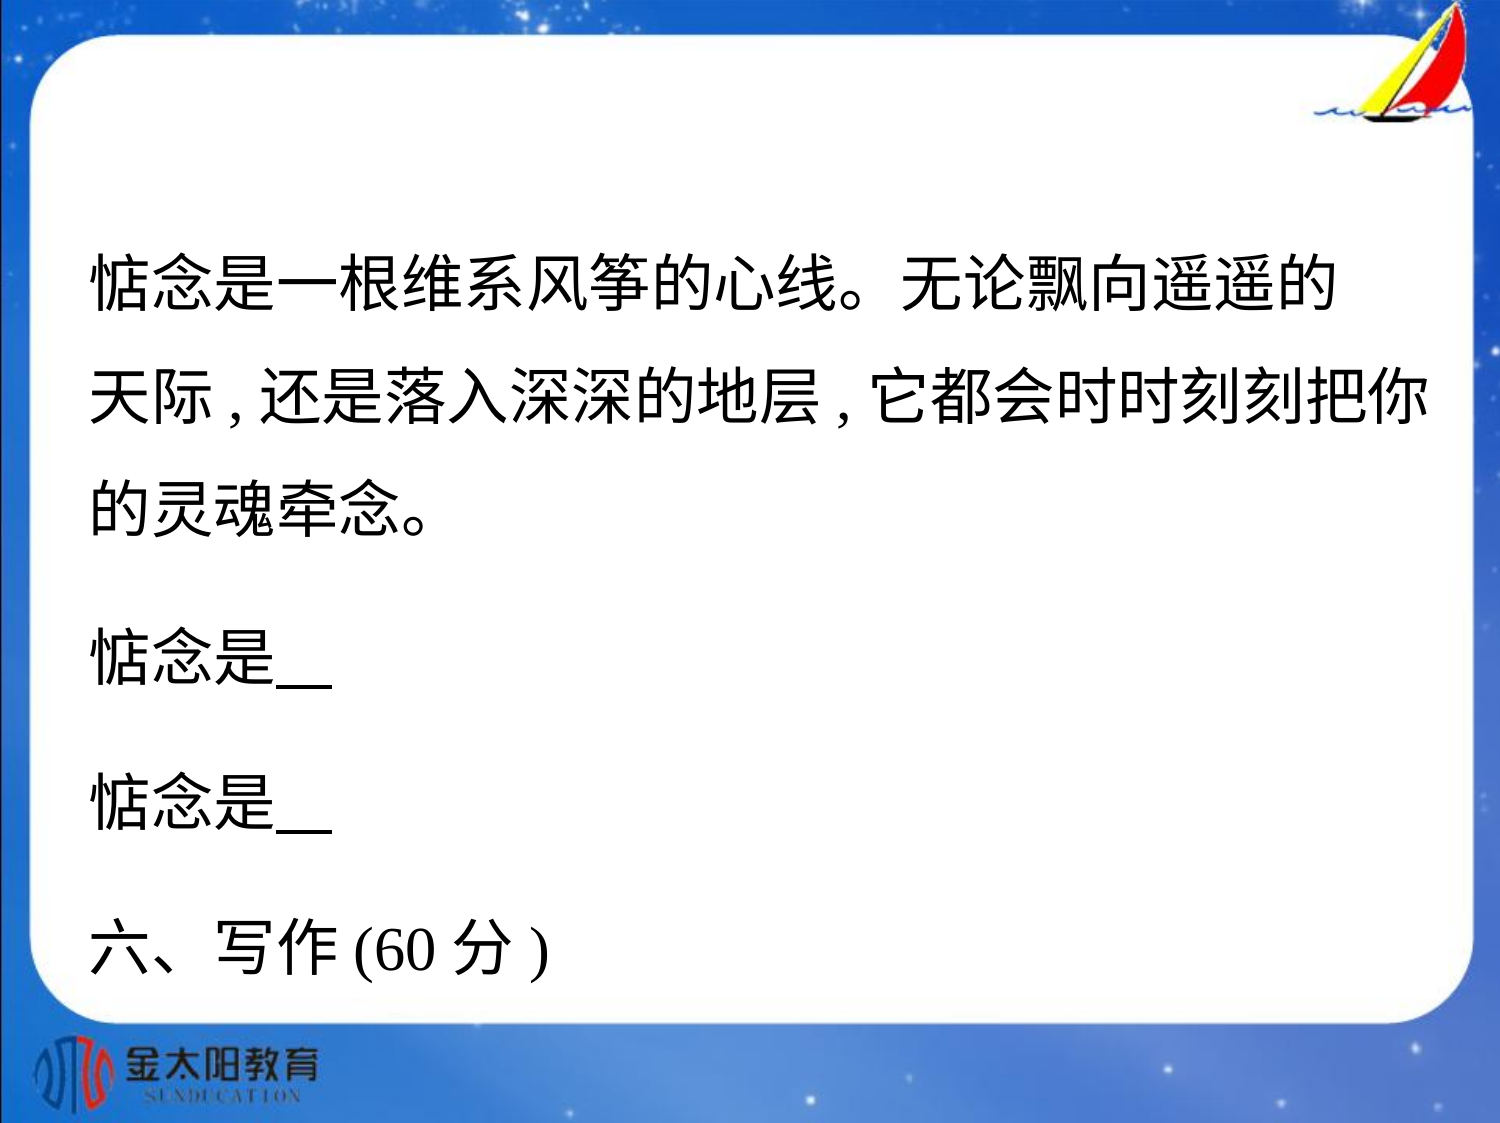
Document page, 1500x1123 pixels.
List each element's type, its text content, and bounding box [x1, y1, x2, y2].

text_box 六、写作(60分) [88, 870, 1453, 983]
picture [0, 0, 1500, 1123]
text_box 惦念是 [88, 579, 1453, 693]
text_box 惦念是一根维系风筝的心线。无论飘向遥遥的 天际,还是落入深深的地层,它都会时时刻刻把你 的灵魂牵念。 [88, 206, 1453, 545]
text_box 惦念是 [88, 724, 1453, 838]
